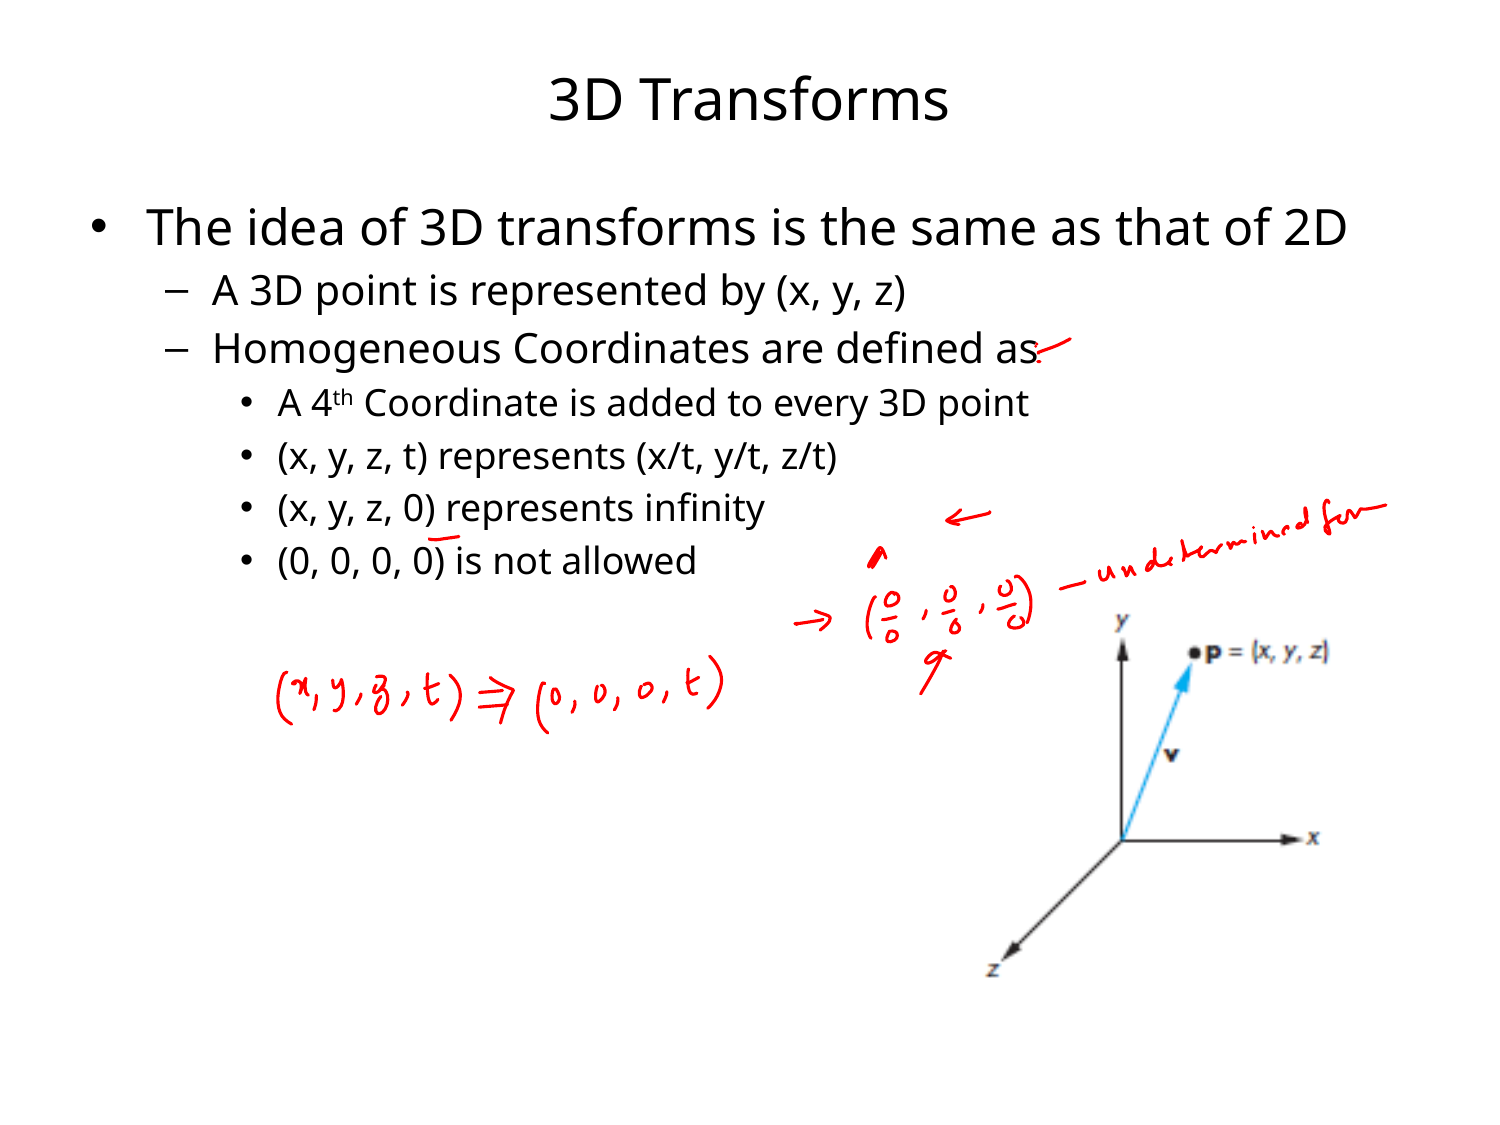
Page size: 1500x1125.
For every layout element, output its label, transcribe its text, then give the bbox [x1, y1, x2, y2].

title 3D Transforms [75, 45, 1425, 150]
picture [896, 610, 1338, 988]
list The idea of 3D transforms is the same as that of 2D A 3D point is represented by (x, y, z) Homogeneous Coordinates are defined as A 4th Coordinate is added to every 3D point (x, y, z, t) represents (x/t, y/t, z/t) (x, y, z, 0) represents infinity (0, 0, 0, 0) is not allowed [75, 187, 1425, 1005]
